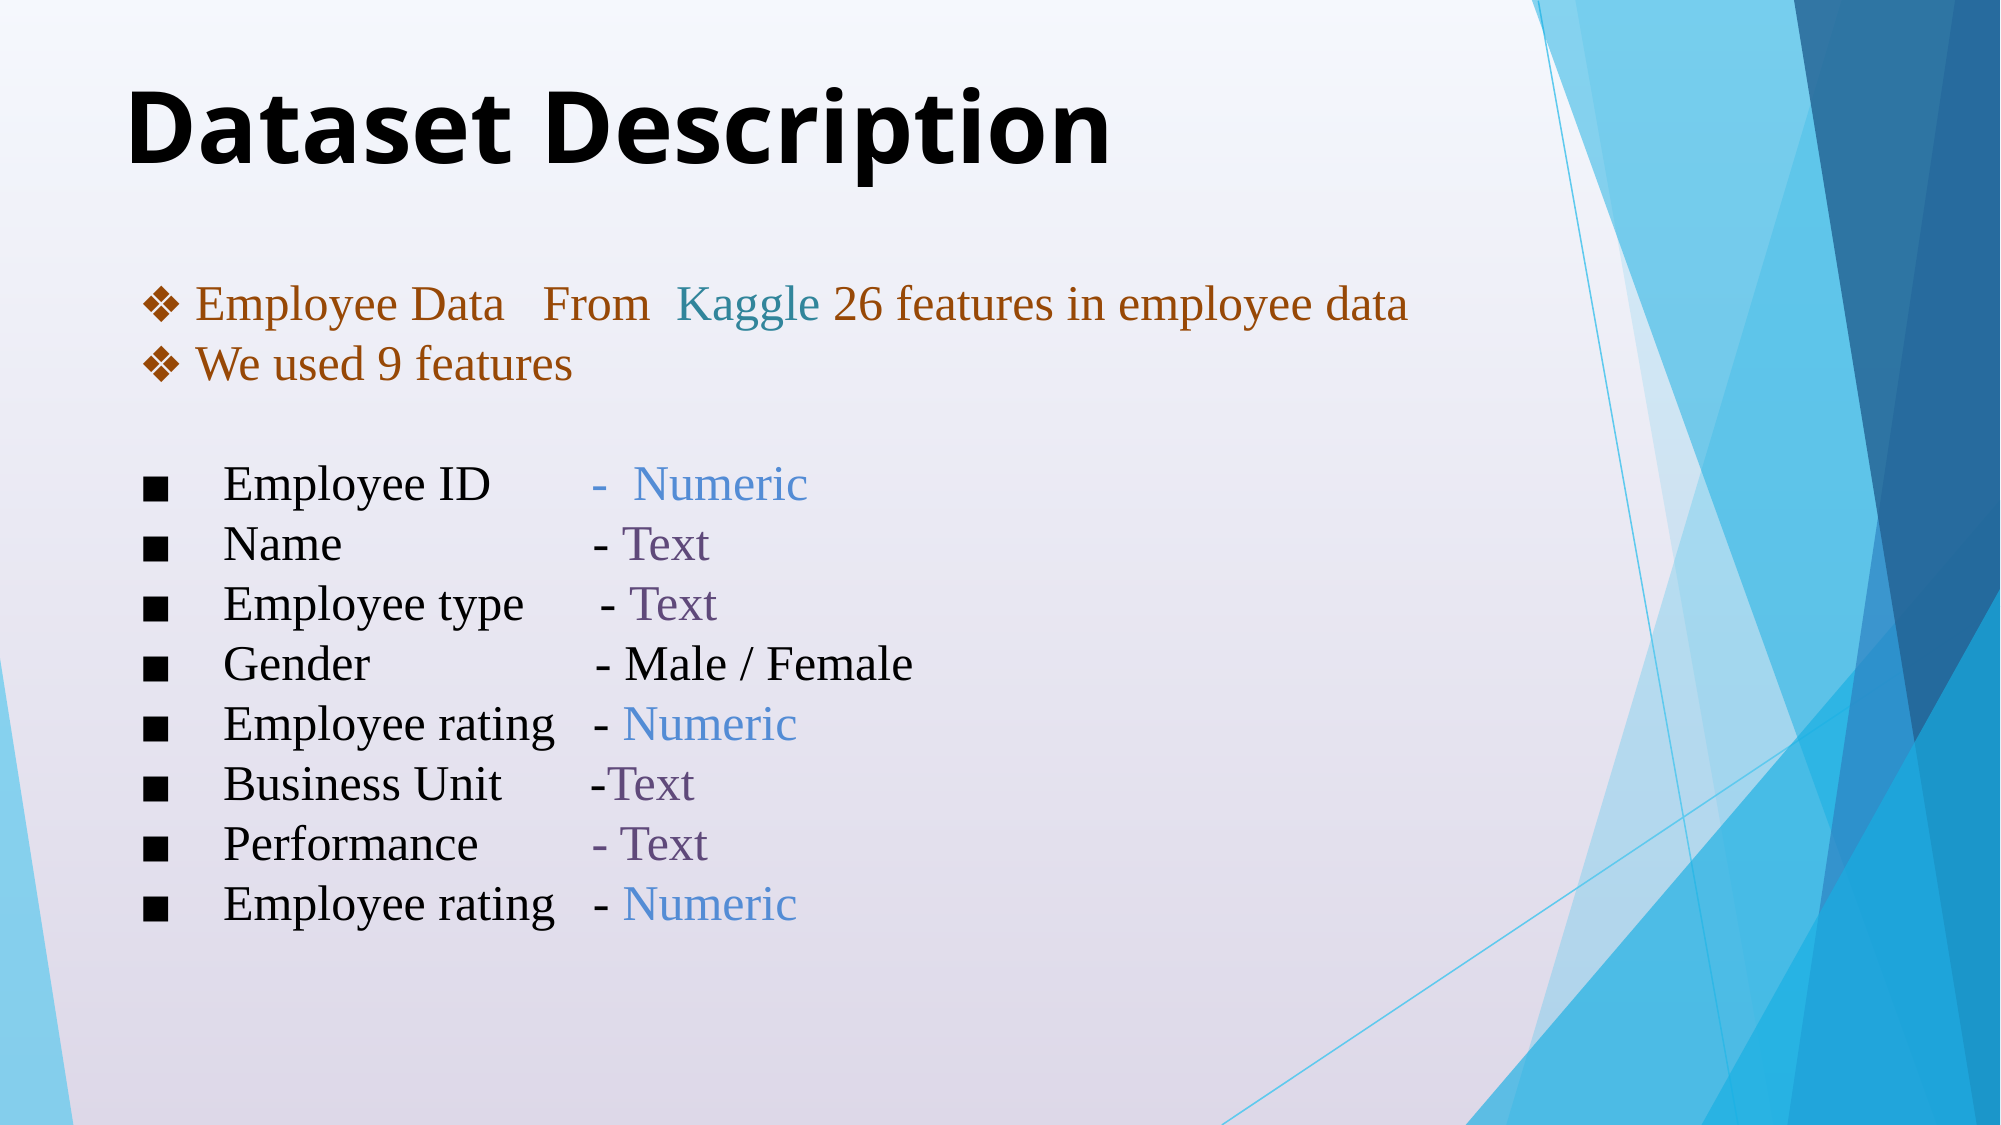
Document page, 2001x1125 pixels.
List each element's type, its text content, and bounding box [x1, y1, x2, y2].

text_box Employee Data From Kaggle 26 features in employee data We used 9 features Employee ID - Numeric Name - Text Employee type - Text Gender - Male / Female Employee rating - Numeric Business Unit -Text Performance - Text Employee rating - Numeric [123, 262, 1434, 1118]
title Dataset Description [123, 63, 1877, 252]
